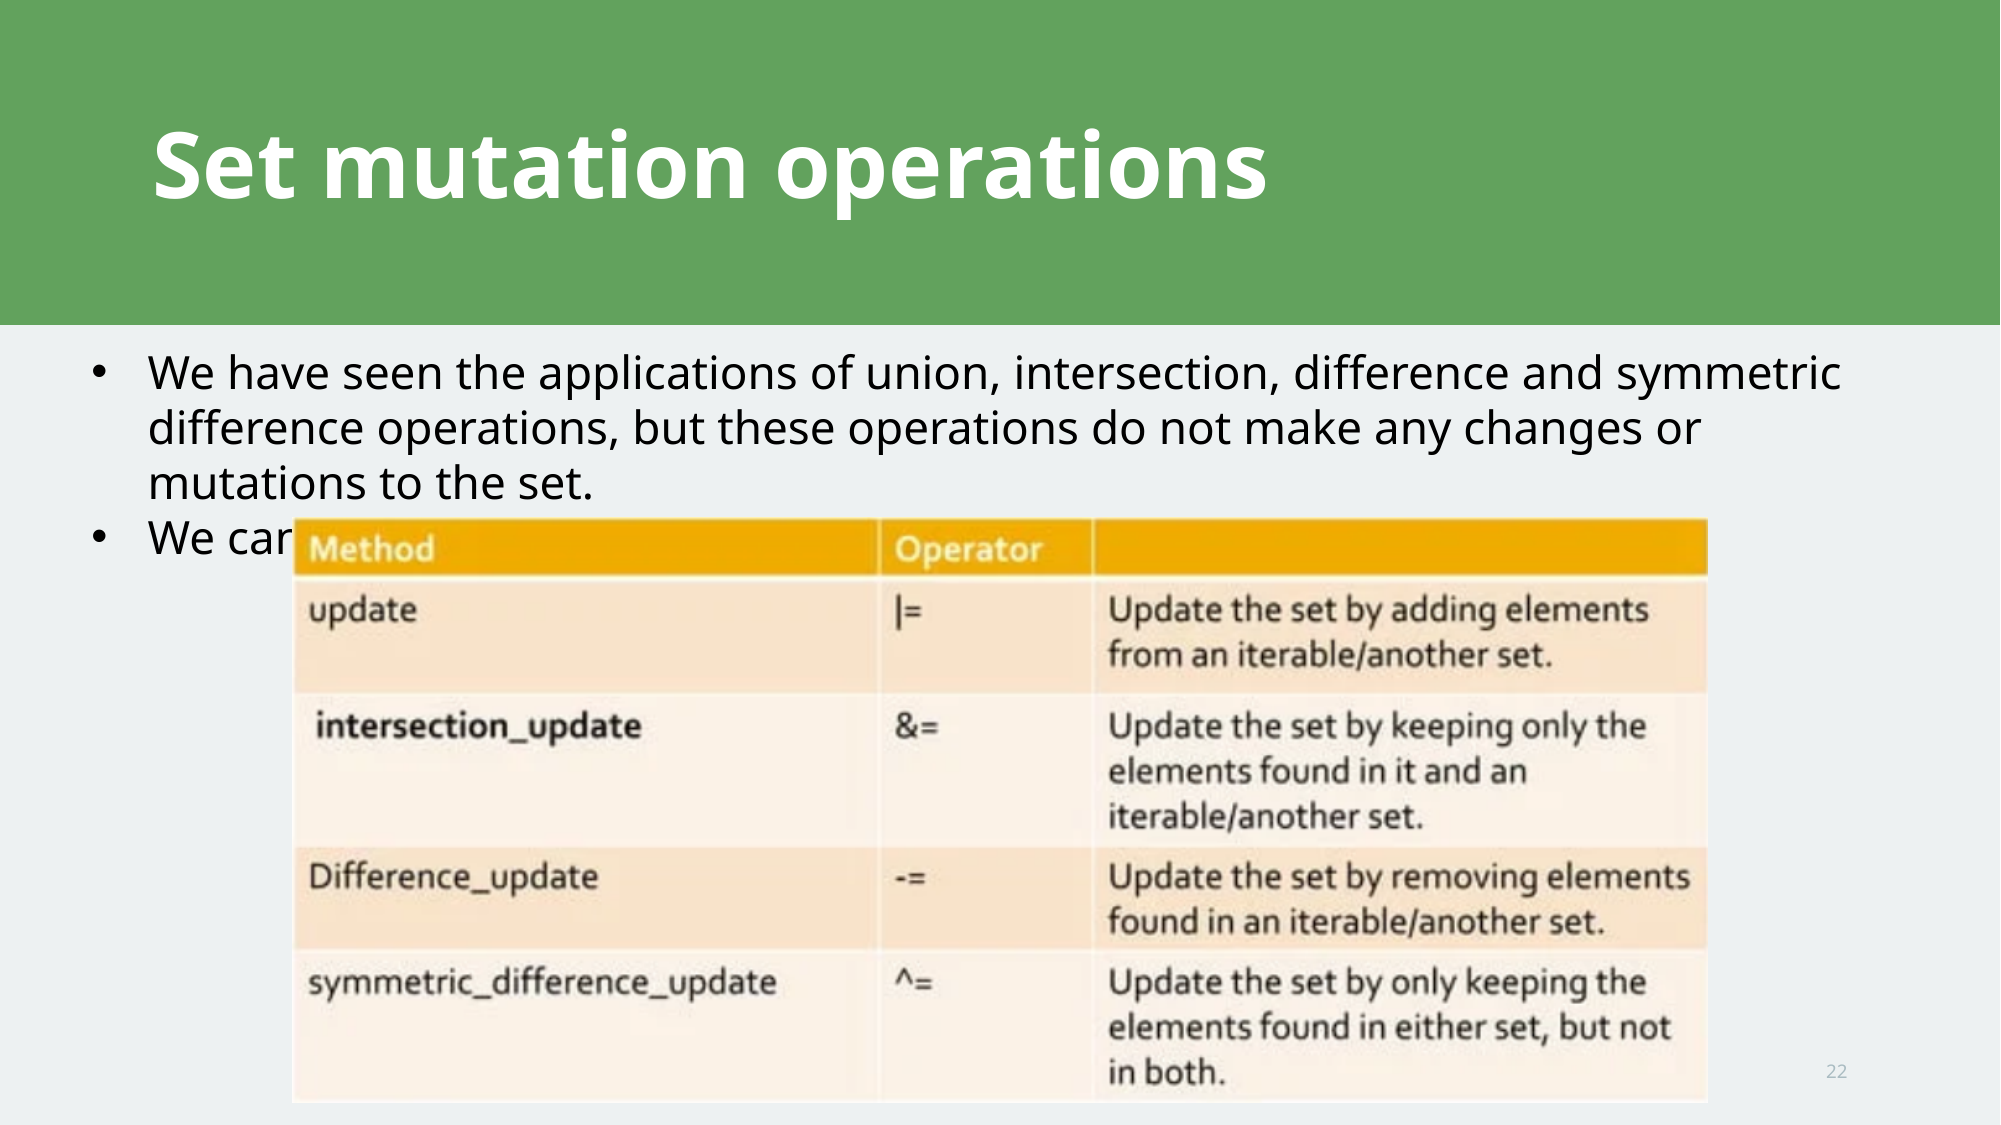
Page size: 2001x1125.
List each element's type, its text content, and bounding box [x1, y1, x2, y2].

text_box We have seen the applications of union, intersection, difference and symmetric difference operations, but these operations do not make any changes or mutations to the set. We can use the following operations to create mutations to a set: [76, 335, 1912, 571]
slide_number 22 [1708, 1042, 1863, 1103]
title Set mutation operations [137, 59, 1863, 278]
picture [292, 517, 1708, 1103]
